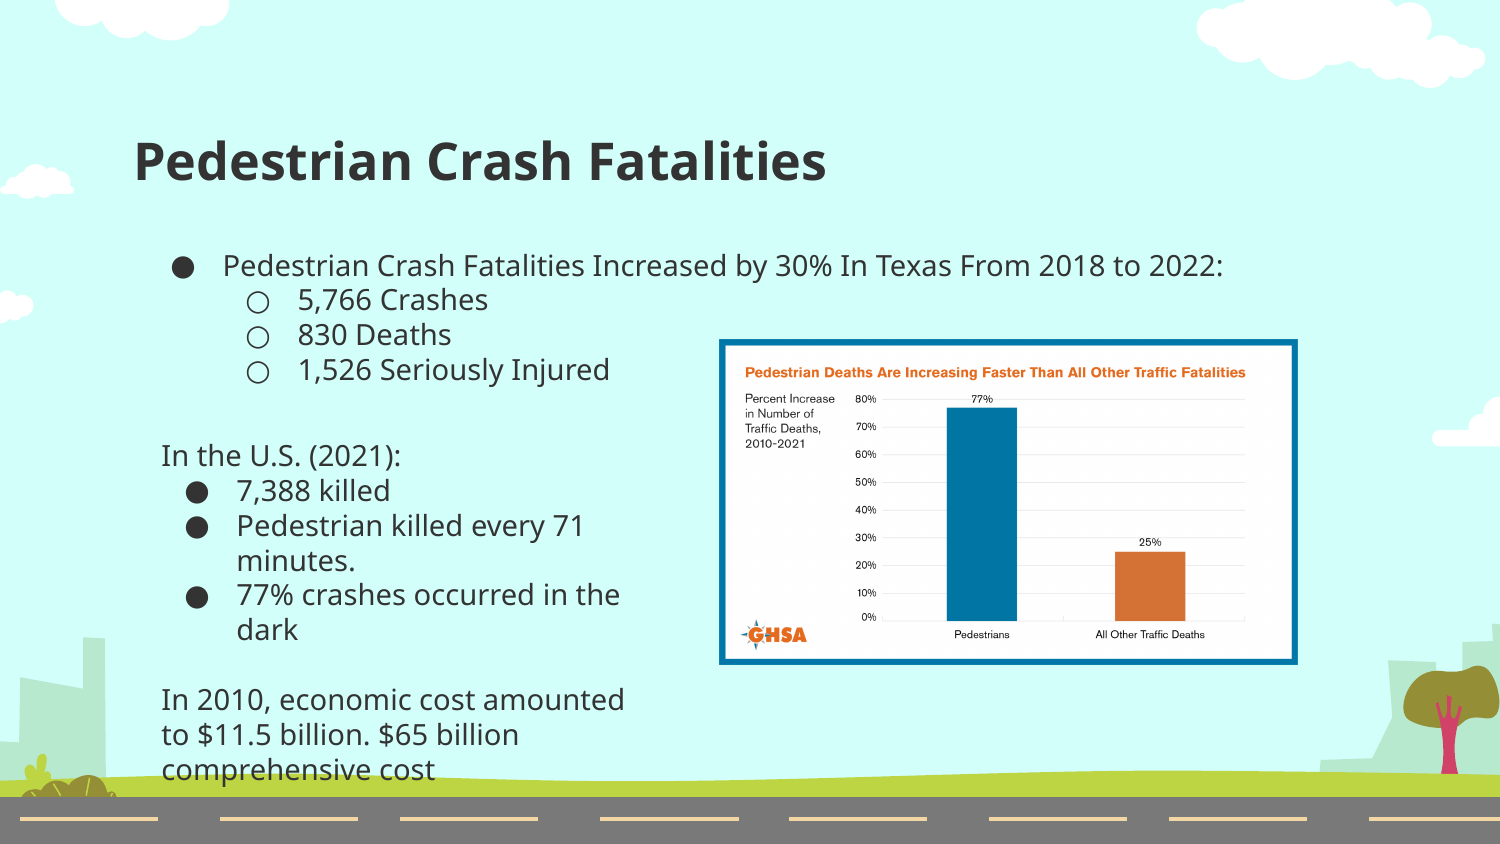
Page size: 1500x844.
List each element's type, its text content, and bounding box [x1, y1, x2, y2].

title Pedestrian Crash Fatalities [118, 113, 1382, 208]
picture [726, 346, 1291, 658]
text_box In the U.S. (2021): 7,388 killed Pedestrian killed every 71 minutes. 77% crashes occurred in the dark In 2010, economic cost amounted to $11.5 billion. $65 billion comprehensive cost [146, 421, 676, 653]
list Pedestrian Crash Fatalities Increased by 30% In Texas From 2018 to 2022: 5,766 Crashes 830 Deaths 1,526 Seriously Injured [132, 231, 1397, 293]
